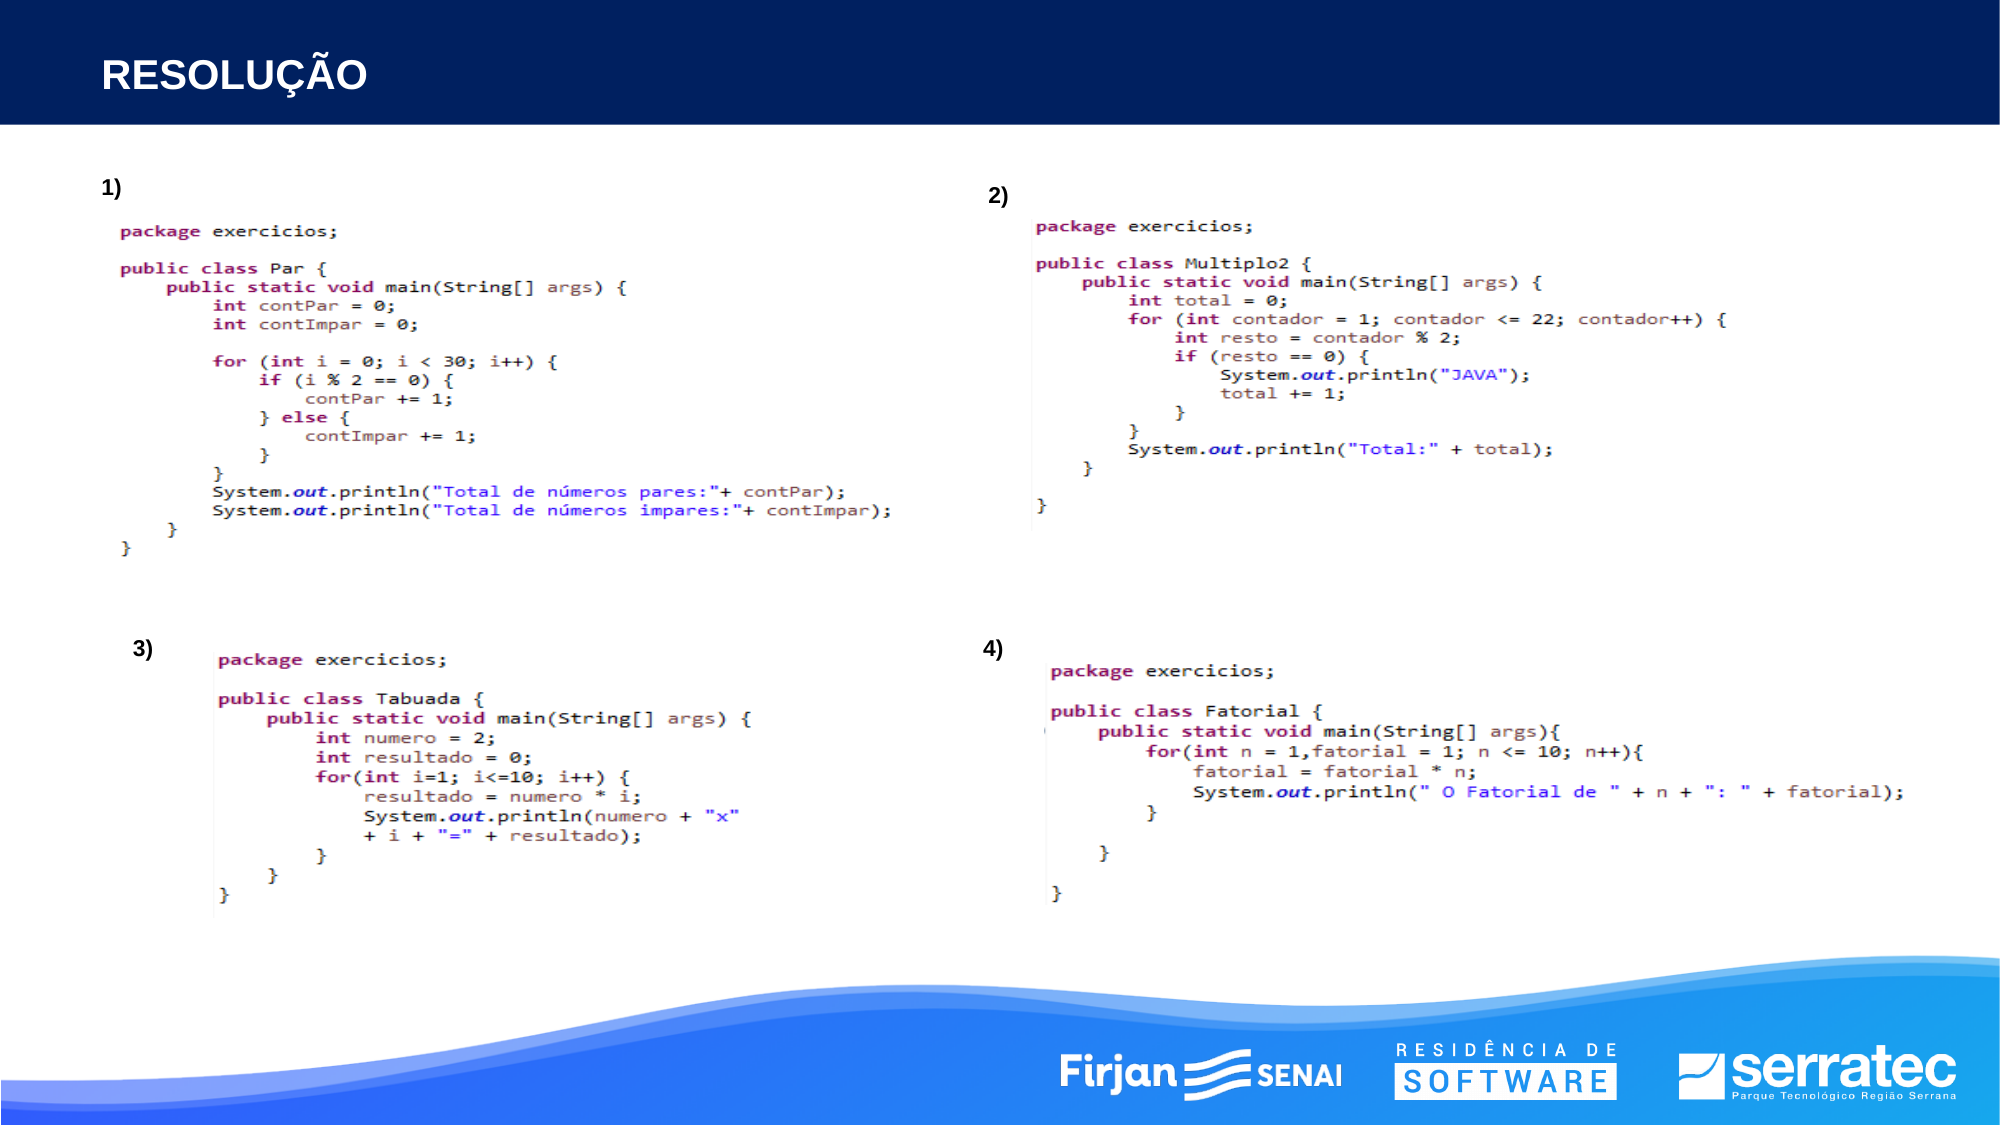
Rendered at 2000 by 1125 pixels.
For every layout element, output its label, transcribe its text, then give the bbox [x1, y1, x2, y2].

picture [117, 224, 1007, 575]
picture [1, 943, 2000, 1125]
text_box RESOLUÇÃO [86, 40, 1850, 106]
text_box 1) [86, 165, 213, 208]
text_box 2) [973, 172, 1100, 216]
text_box 3) [117, 625, 244, 669]
text_box 4) [968, 625, 1095, 669]
picture [1031, 219, 1825, 532]
picture [213, 652, 837, 919]
picture [1044, 662, 2000, 906]
